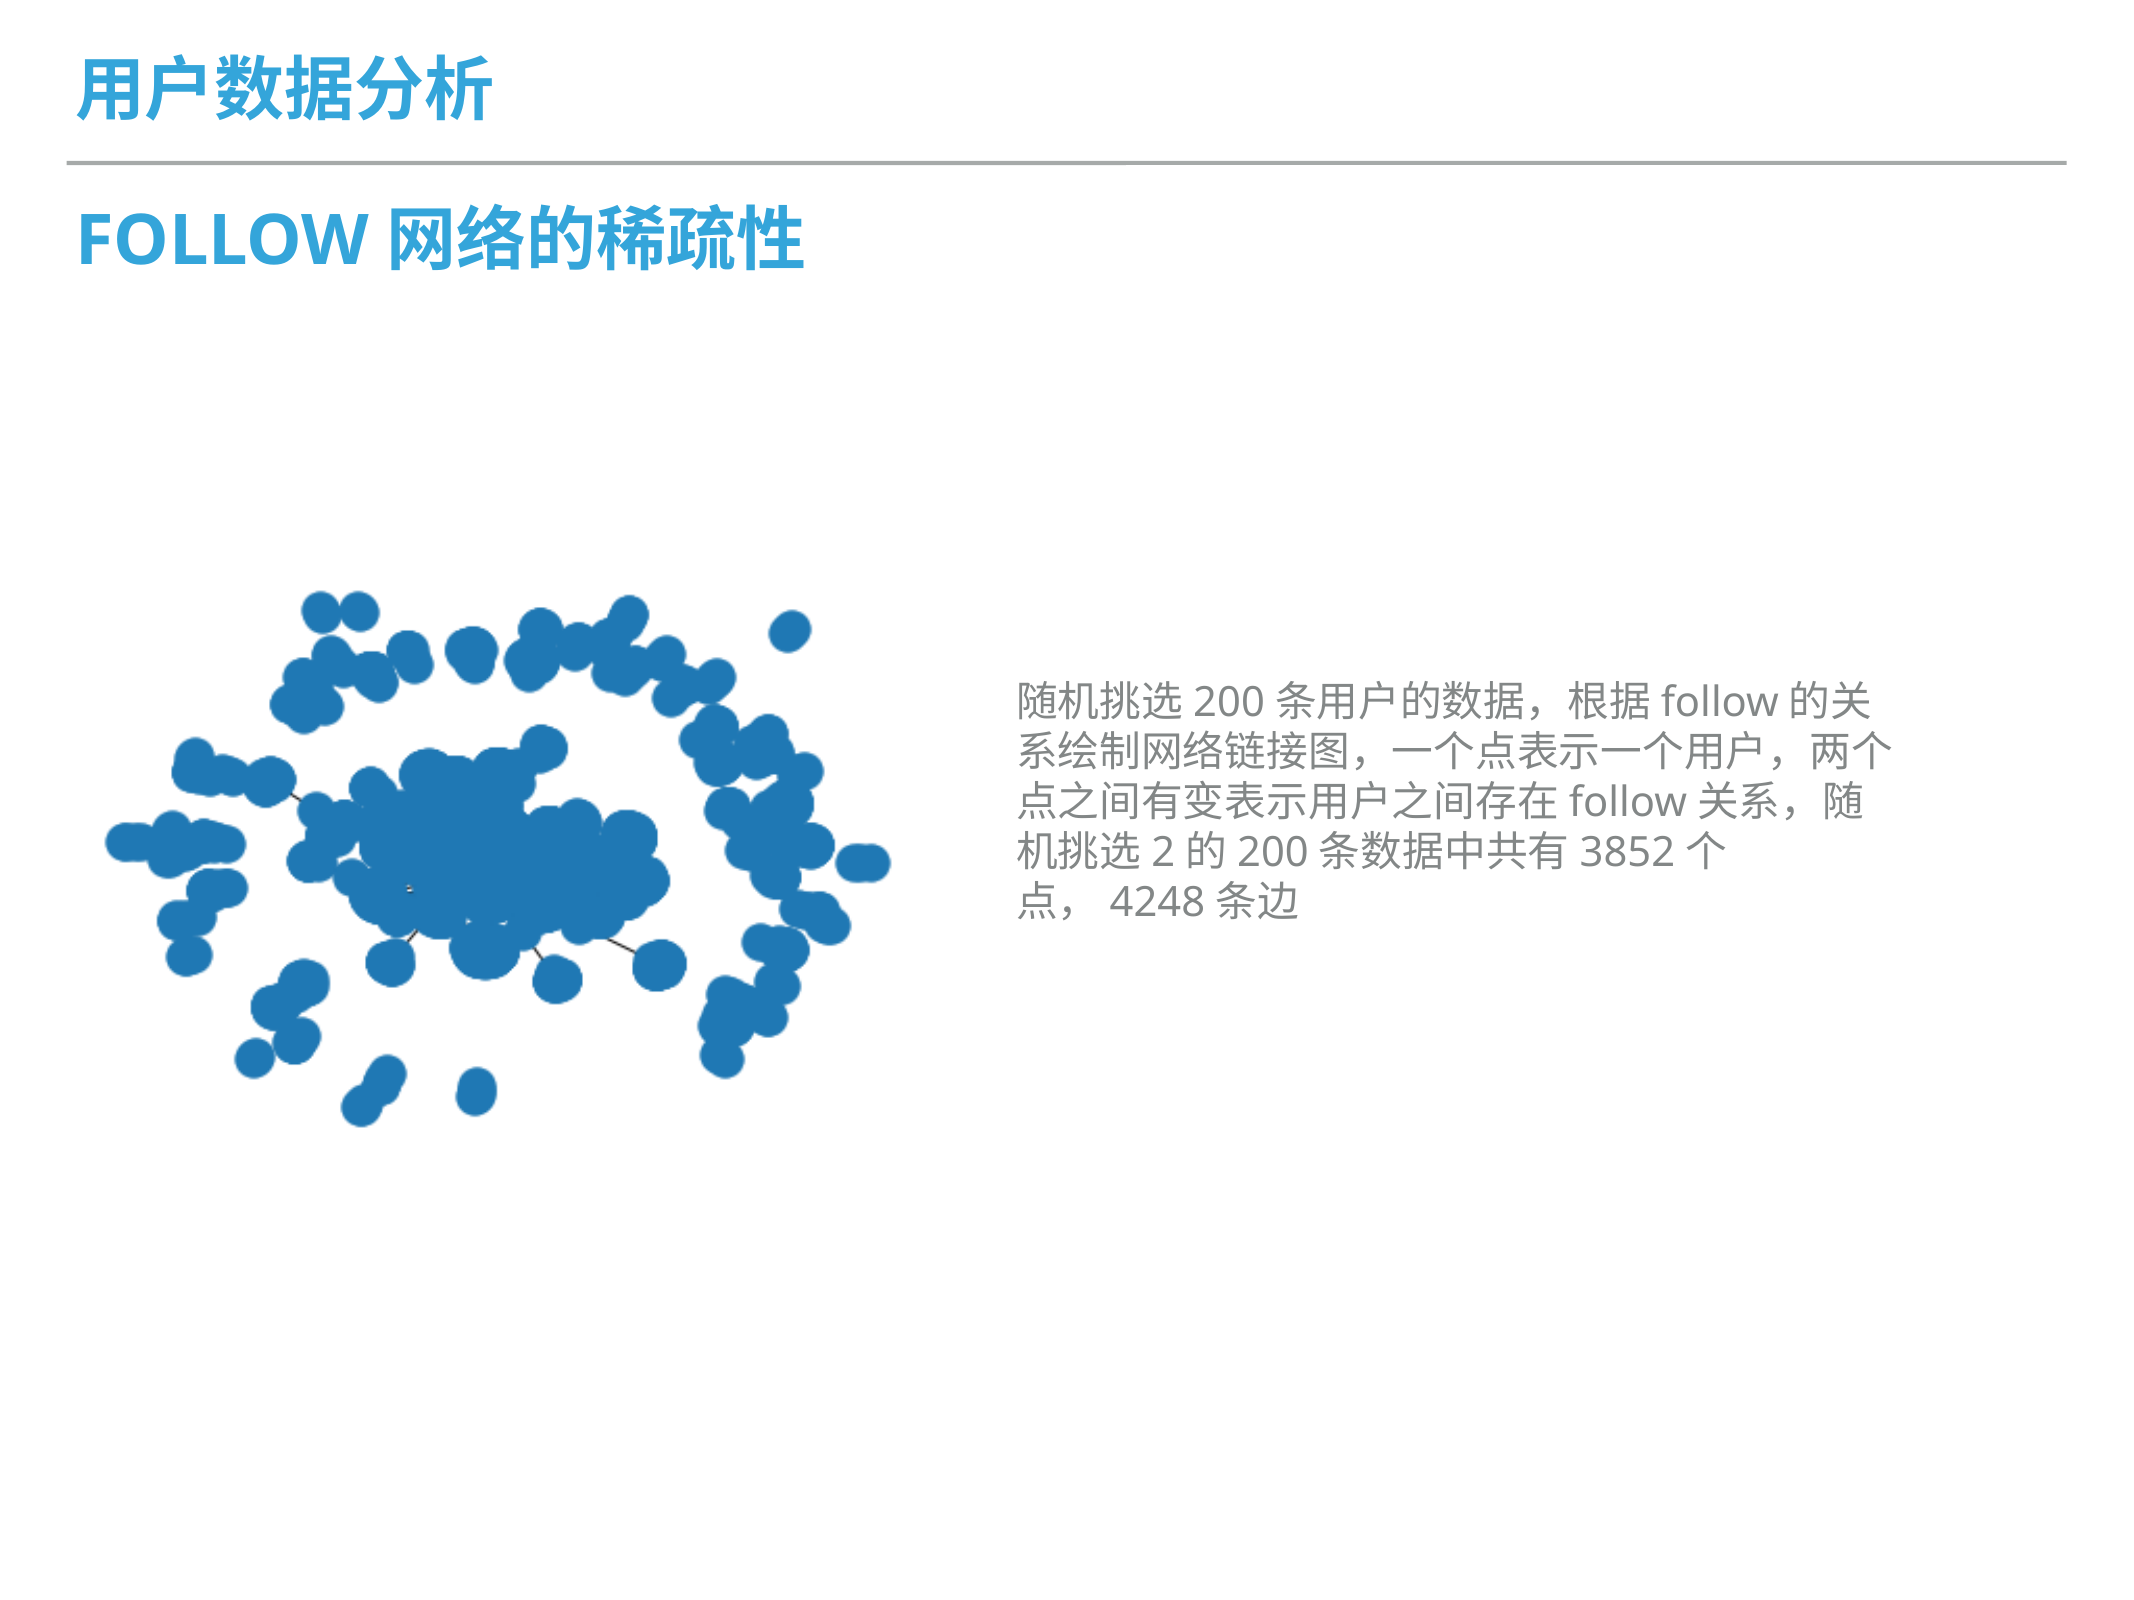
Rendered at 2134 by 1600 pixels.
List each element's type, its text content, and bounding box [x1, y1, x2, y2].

text_box Follow网络的稀疏性 [66, 202, 2067, 318]
text_box 随机挑选200条用户的数据，根据follow的关系绘制网络链接图，一个点表示一个用户，两个点之间有变表示用户之间存在follow关系，随机挑选2的200条数据中共有3852个点，4248条边 [1007, 666, 1908, 934]
picture [46, 558, 948, 1159]
title 用户数据分析 [66, 52, 2068, 169]
